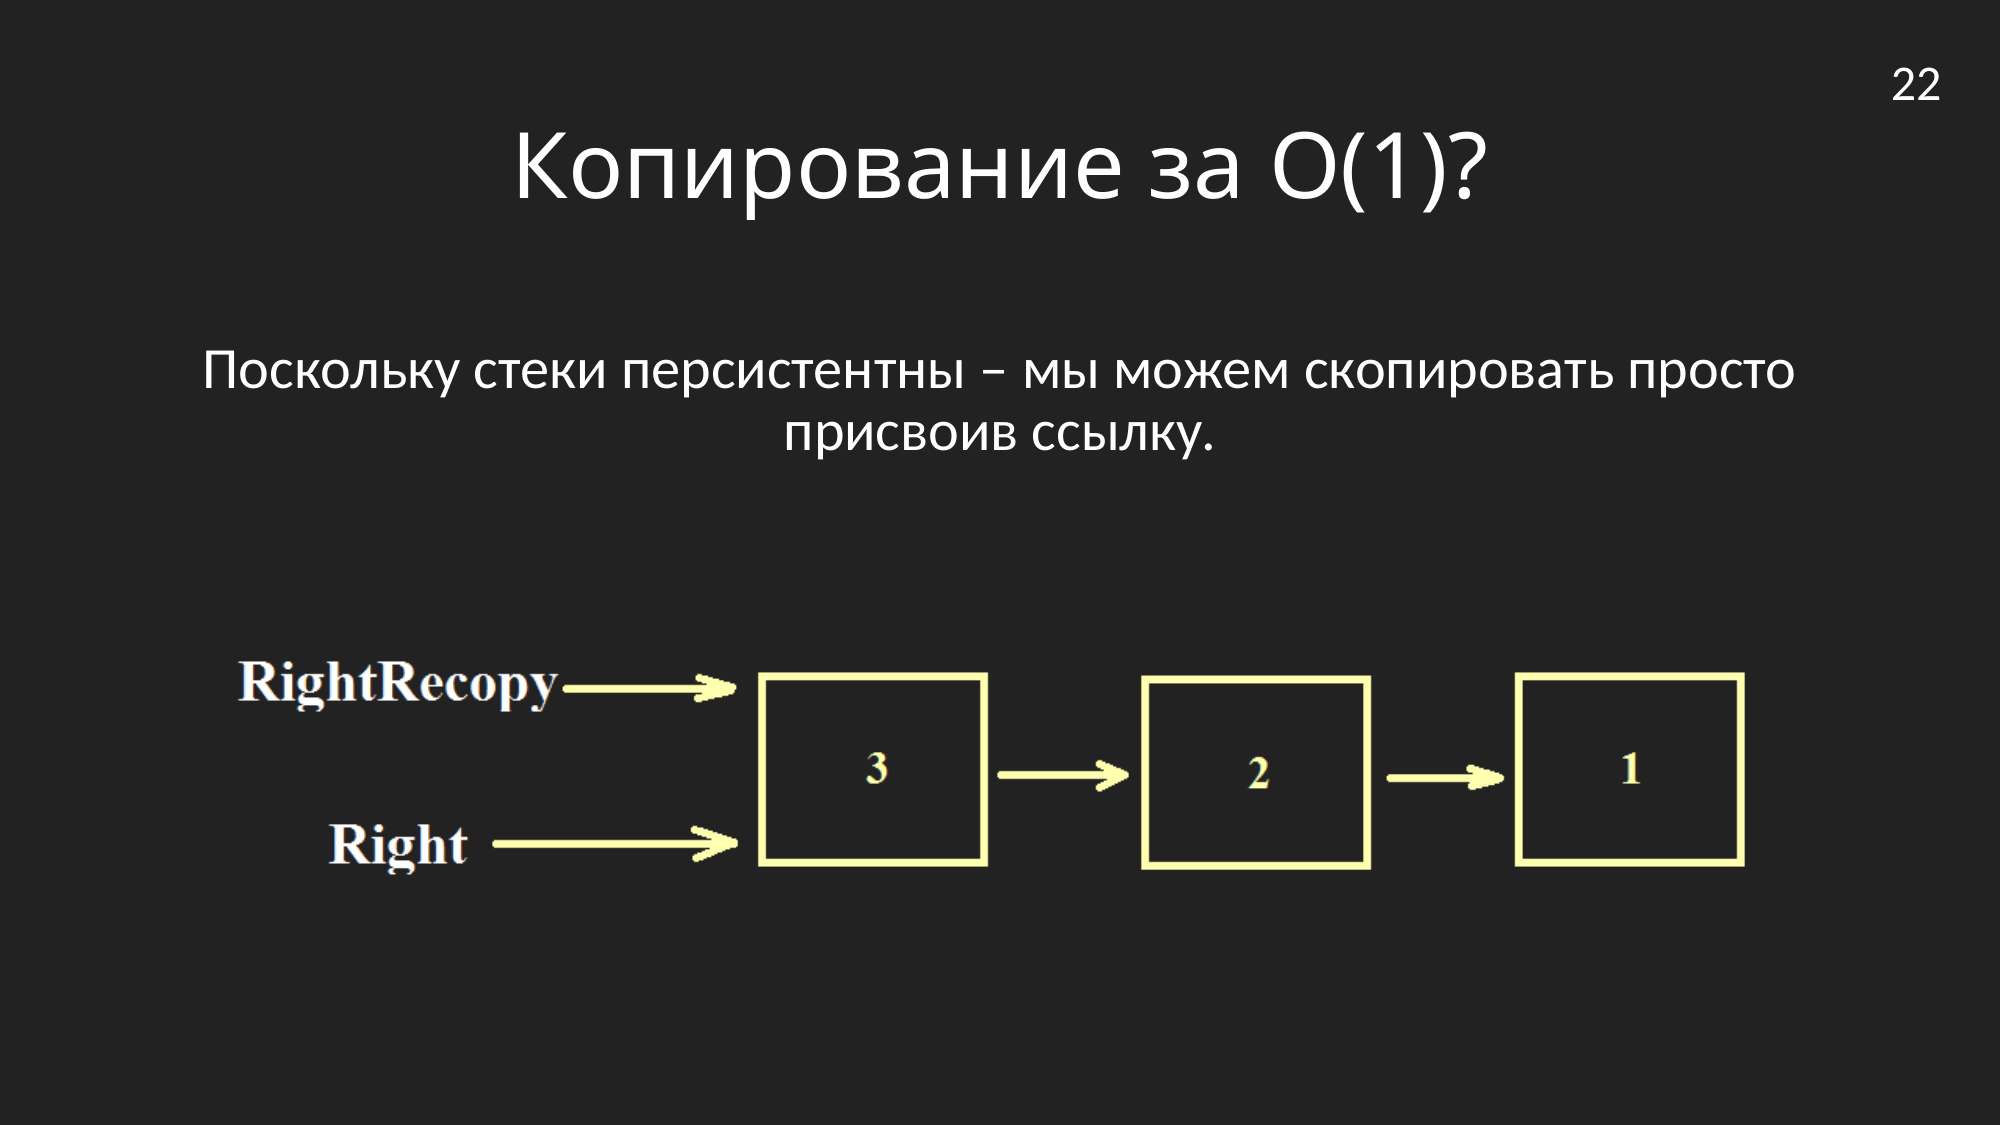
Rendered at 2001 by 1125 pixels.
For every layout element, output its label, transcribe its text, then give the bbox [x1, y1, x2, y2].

list Поскольку стеки персистентны – мы можем скопировать просто присвоив ссылку. [137, 330, 1863, 518]
picture [219, 621, 1781, 928]
title Копирование за O(1)? [137, 59, 1863, 278]
text_box 22 [1876, 43, 1957, 118]
